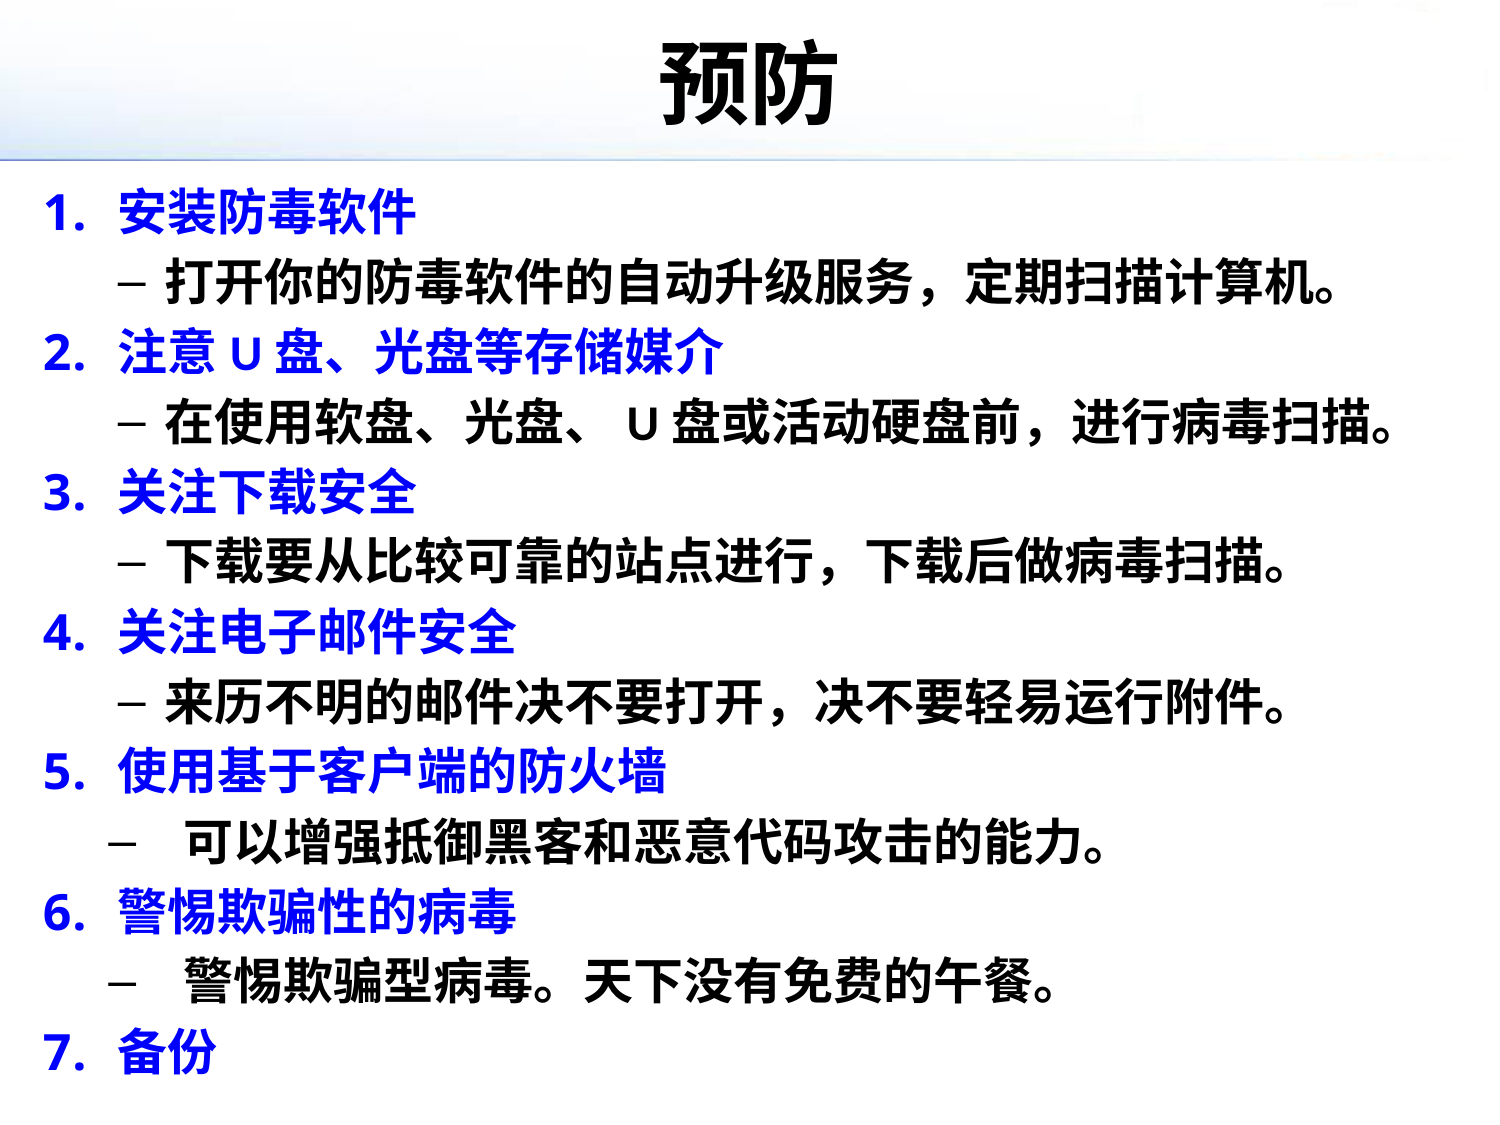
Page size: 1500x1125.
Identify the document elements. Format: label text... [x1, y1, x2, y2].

title 预防 [17, 11, 1483, 149]
picture [0, 0, 1500, 161]
list 安装防毒软件 打开你的防毒软件的自动升级服务，定期扫描计算机。 注意U盘、光盘等存储媒介 在使用软盘、光盘、U盘或活动硬盘前，进行病毒扫描。 关注下载安全 下载要从比较可靠的站点进行，下载后做病毒扫描。 关注电子邮件安全 来历不明的邮件决不要打开，决不要轻易运行附件。 使用基于客户端的防火墙 可以增强抵御黑客和恶意代码攻击的能力。 警惕欺骗性的病毒 警惕欺骗型病毒。天下没有免费的午餐。 备份 [27, 172, 1471, 1106]
